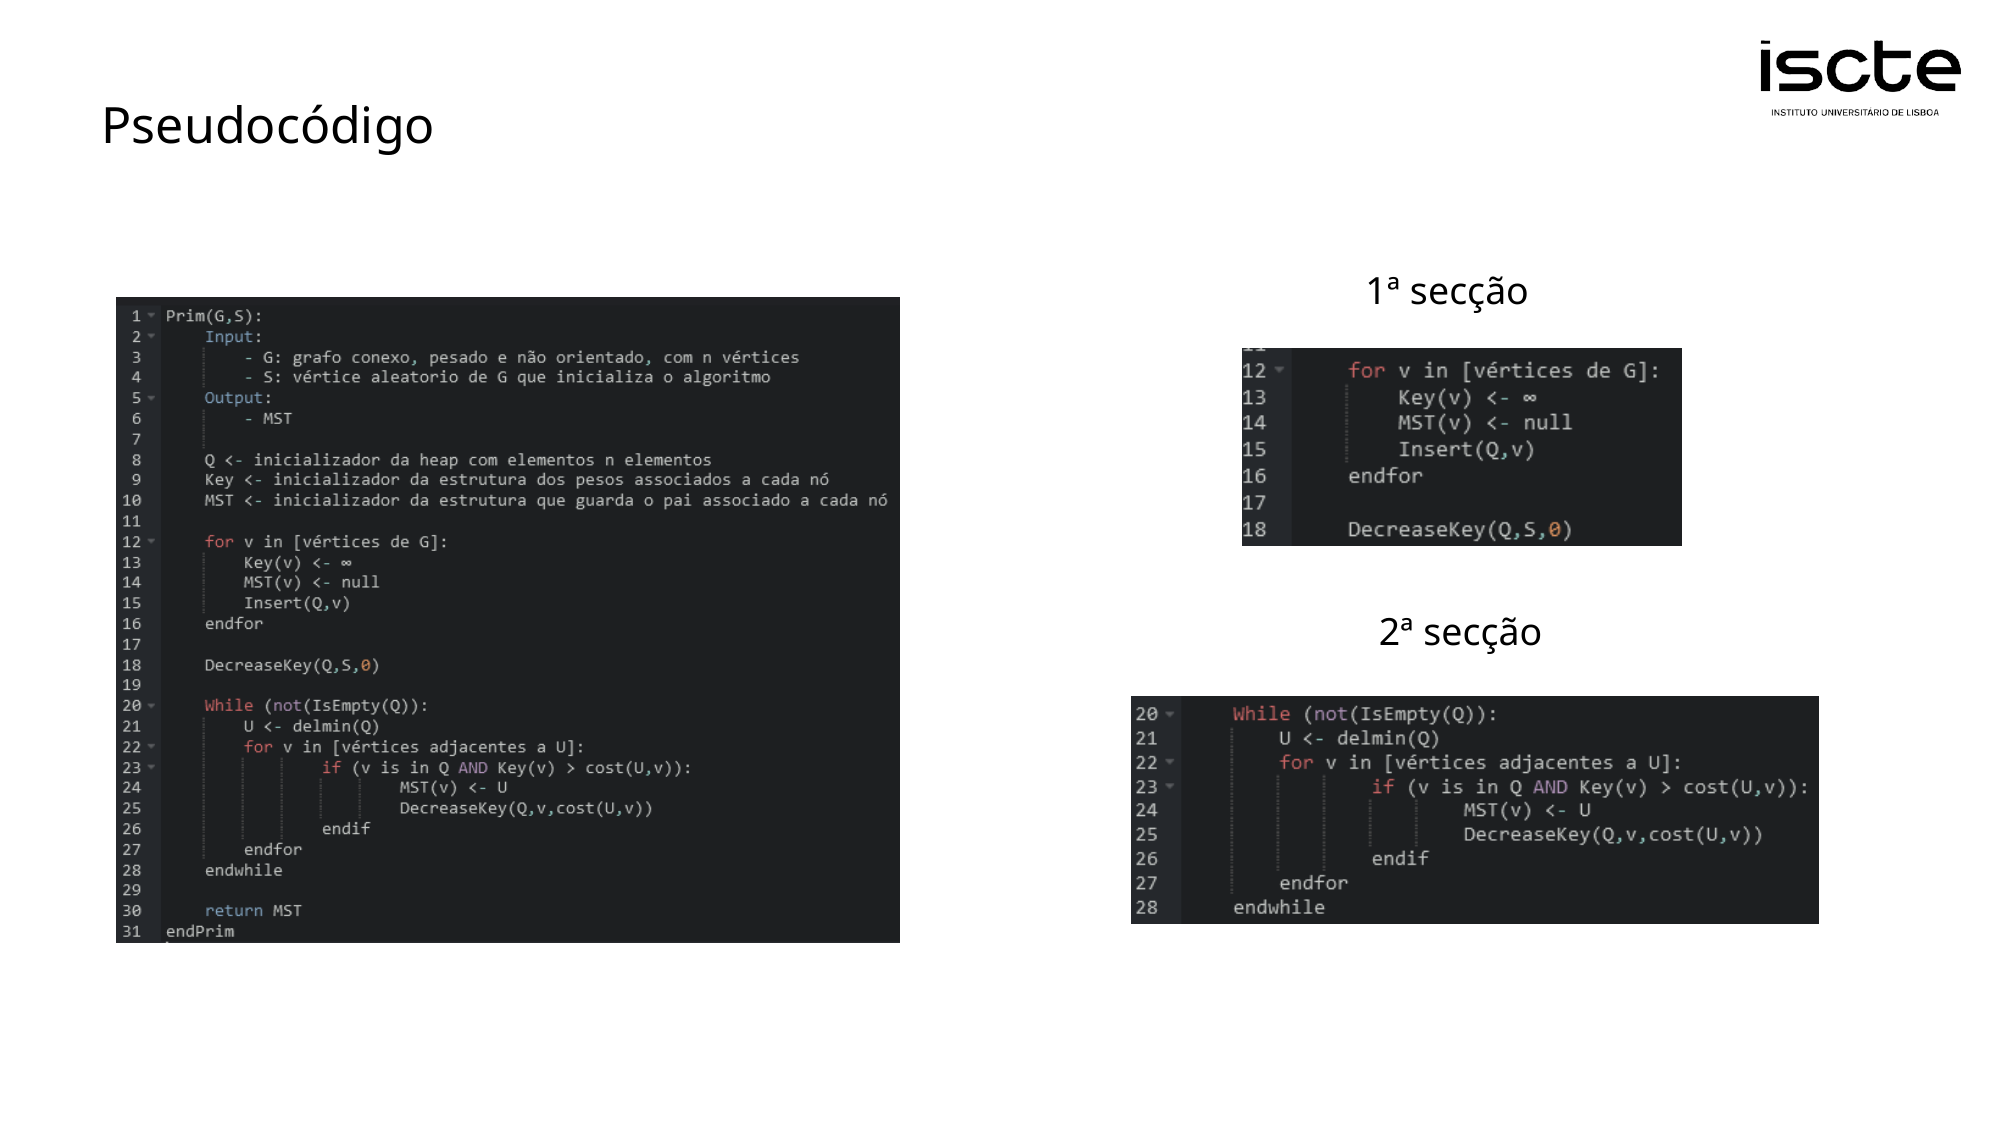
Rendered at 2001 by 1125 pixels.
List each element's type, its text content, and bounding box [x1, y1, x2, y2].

picture [1130, 696, 1819, 924]
text_box 2ª secção [1363, 600, 1586, 661]
text_box 1ª secção [1350, 259, 1573, 320]
picture [1241, 348, 1682, 546]
picture [116, 297, 901, 943]
picture [1747, 28, 1970, 132]
text_box Pseudocódigo [86, 85, 450, 221]
